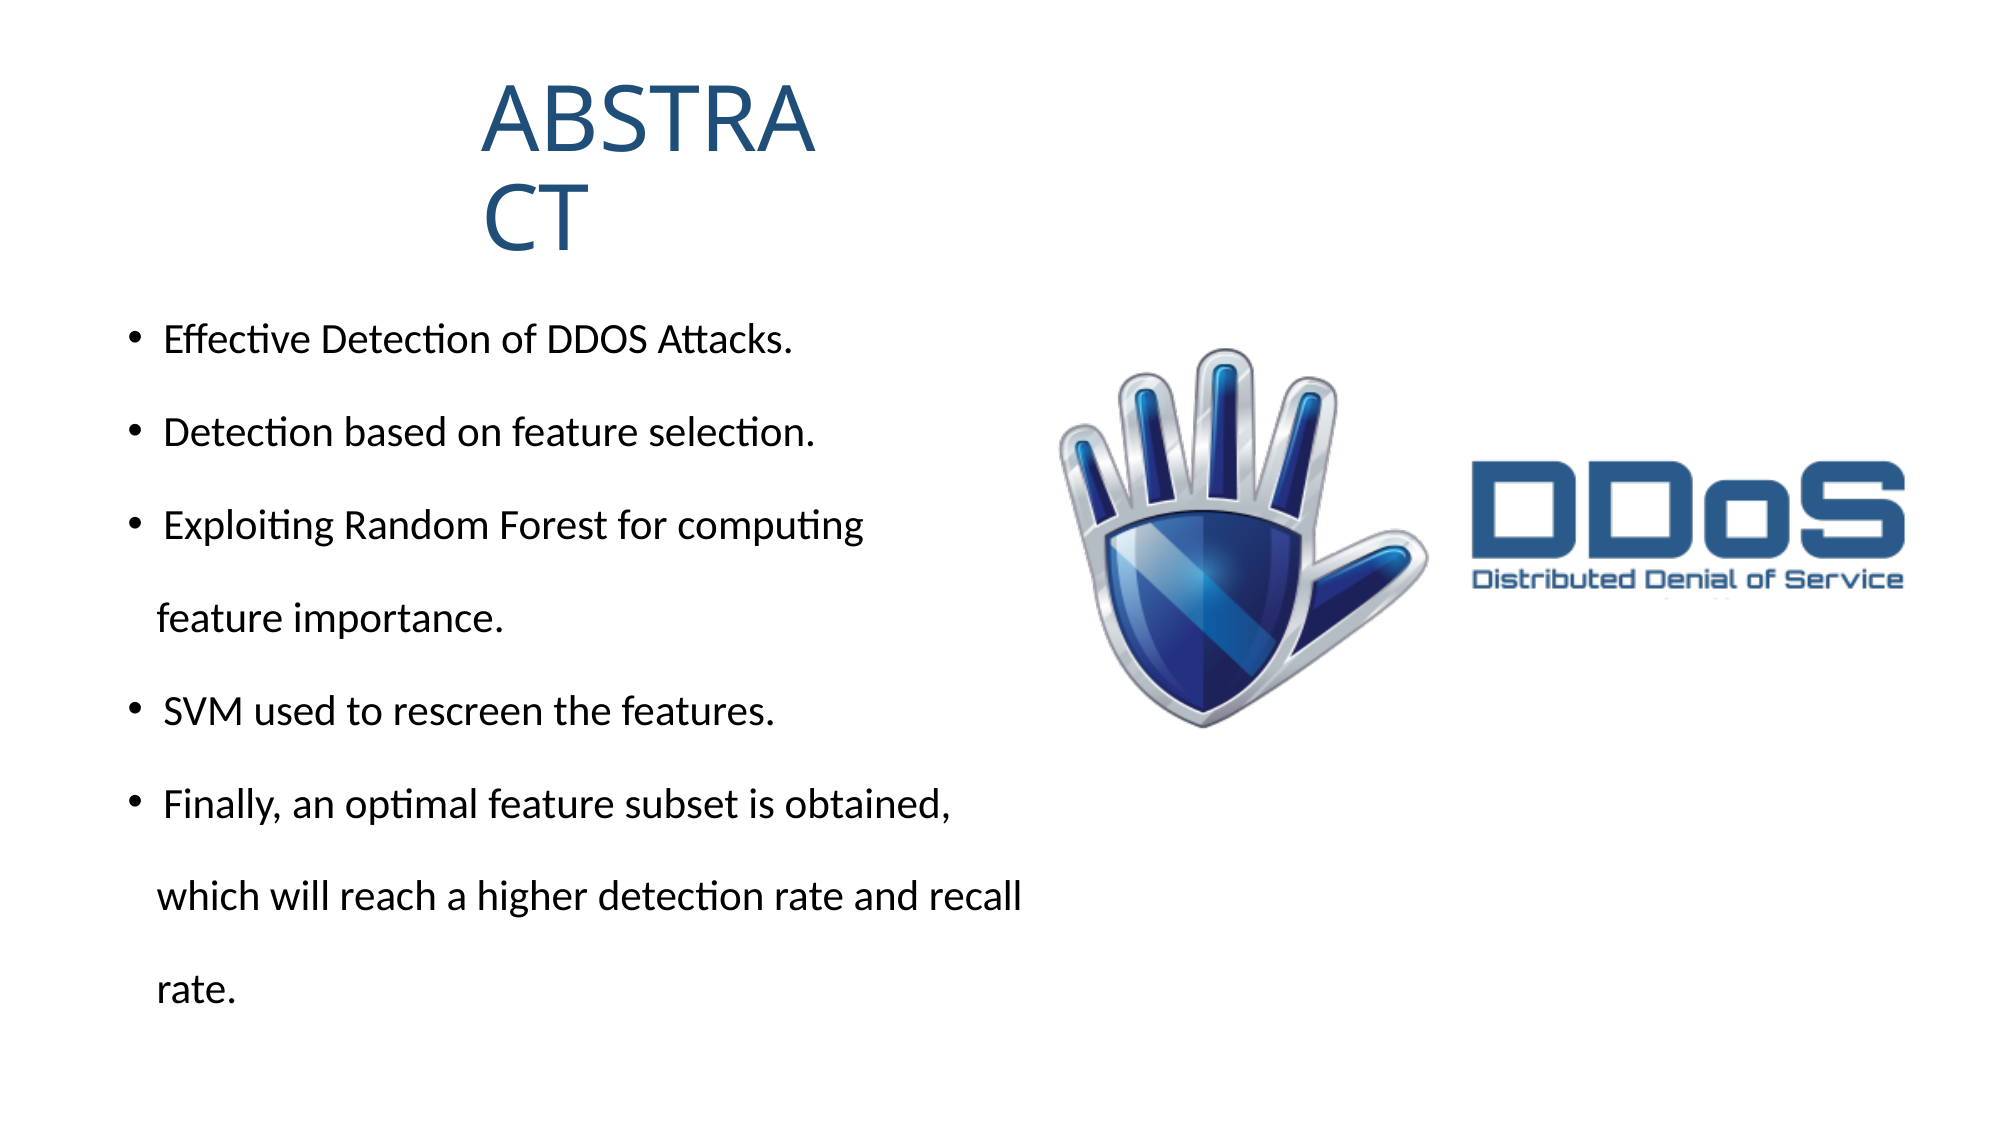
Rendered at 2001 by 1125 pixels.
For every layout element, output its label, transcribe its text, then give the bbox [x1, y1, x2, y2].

picture [964, 319, 2000, 758]
list Effective Detection of DDOS Attacks. Detection based on feature selection. Exploiting Random Forest for computing feature importance. SVM used to rescreen the features. Finally, an optimal feature subset is obtained, which will reach a higher detection rate and recall rate. [112, 277, 1371, 1028]
title ABSTRACT [466, 65, 880, 277]
